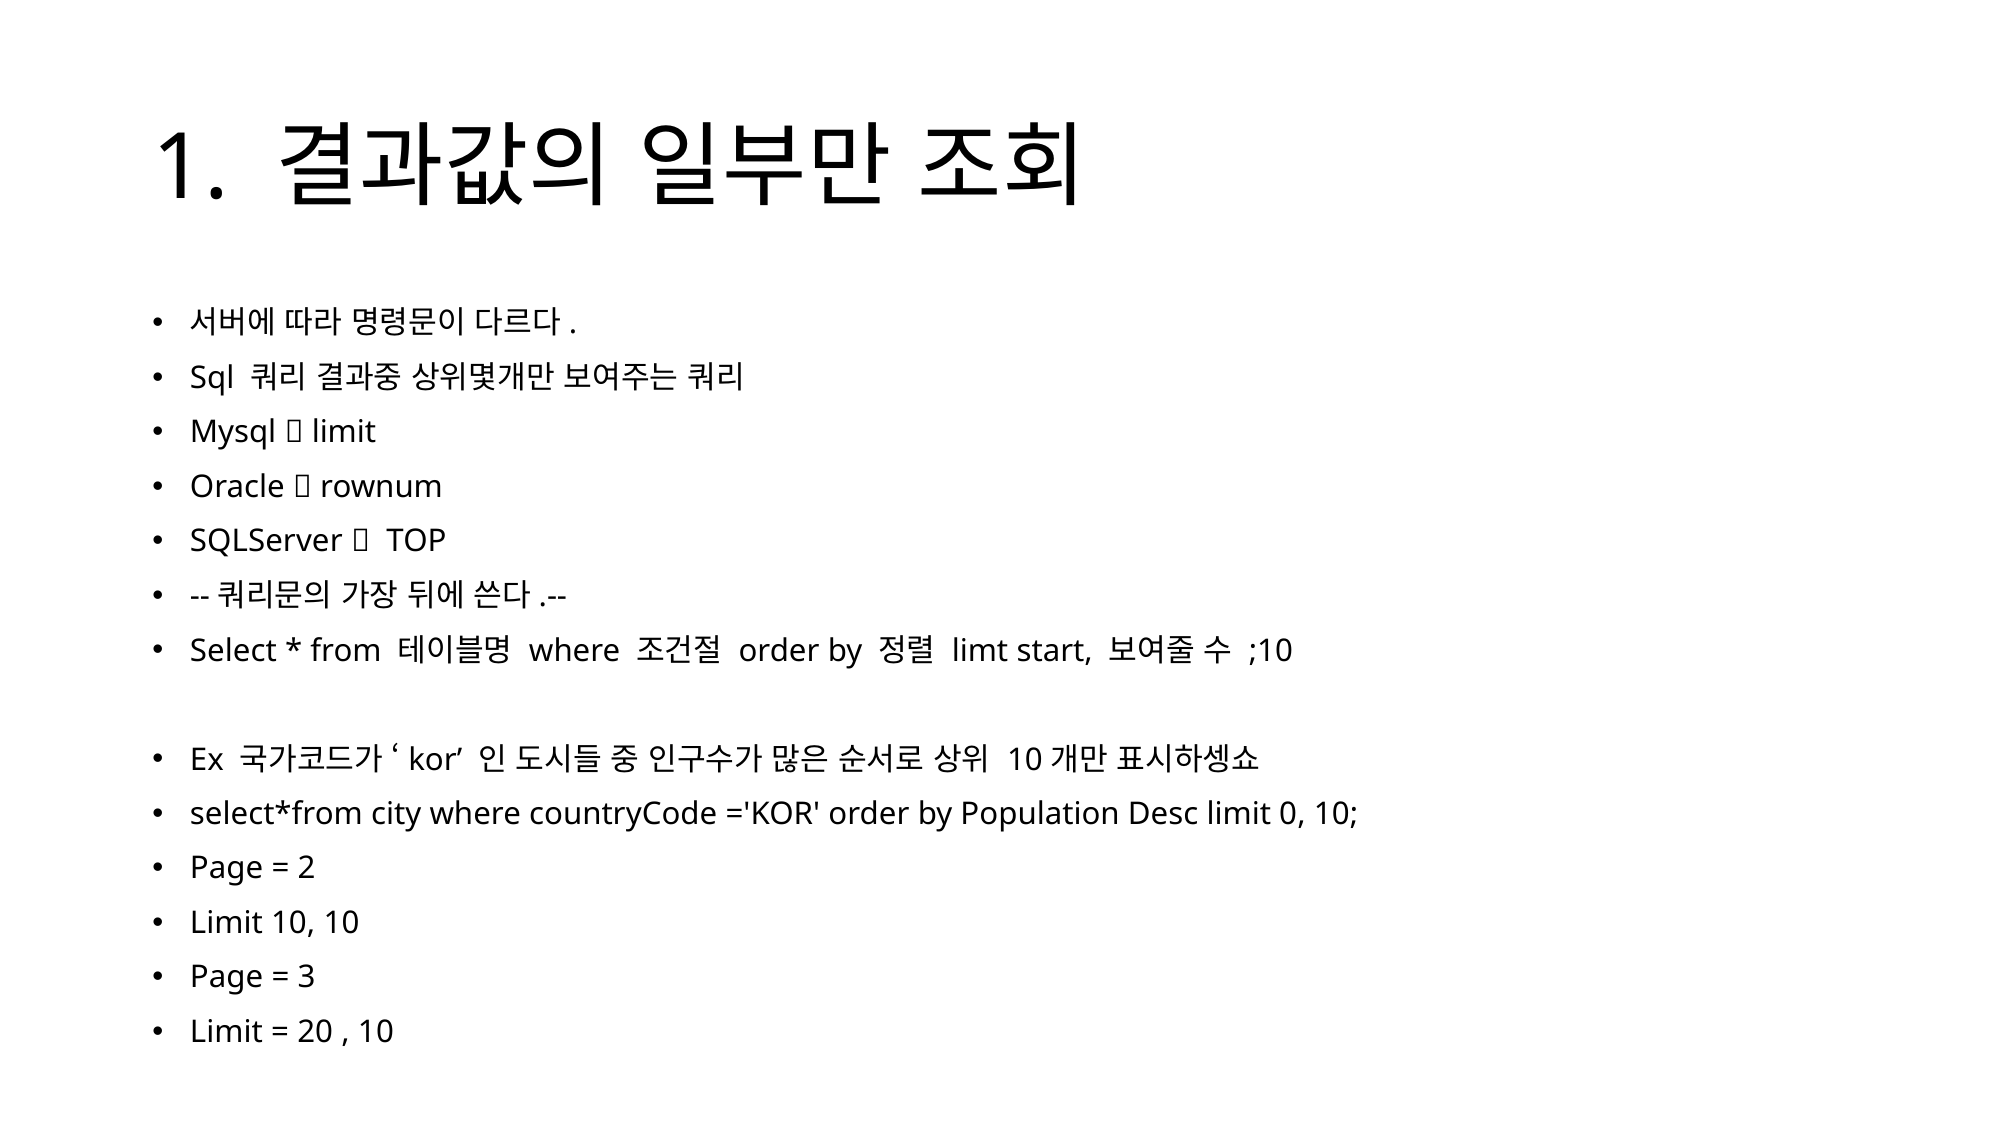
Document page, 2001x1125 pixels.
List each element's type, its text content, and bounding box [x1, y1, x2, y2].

title 1. 결과값의 일부만 조회 [137, 59, 1863, 278]
list 서버에 따라 명령문이 다르다. Sql 쿼리 결과중 상위몇개만 보여주는 쿼리 Mysql  limit Oracle  rownum SQLServer  TOP --쿼리문의 가장 뒤에 쓴다.-- Select * from 테이블명 where 조건절 order by 정렬 limt start, 보여줄 수 ;10 Ex 국가코드가 ‘kor’ 인 도시들 중 인구수가 많은 순서로 상위 10개만 표시하셍쇼 select*from city where countryCode ='KOR' order by Population Desc limit 0, 10; Page = 2 Limit 10, 10 Page = 3 Limit = 20 , 10 [137, 299, 1863, 1105]
